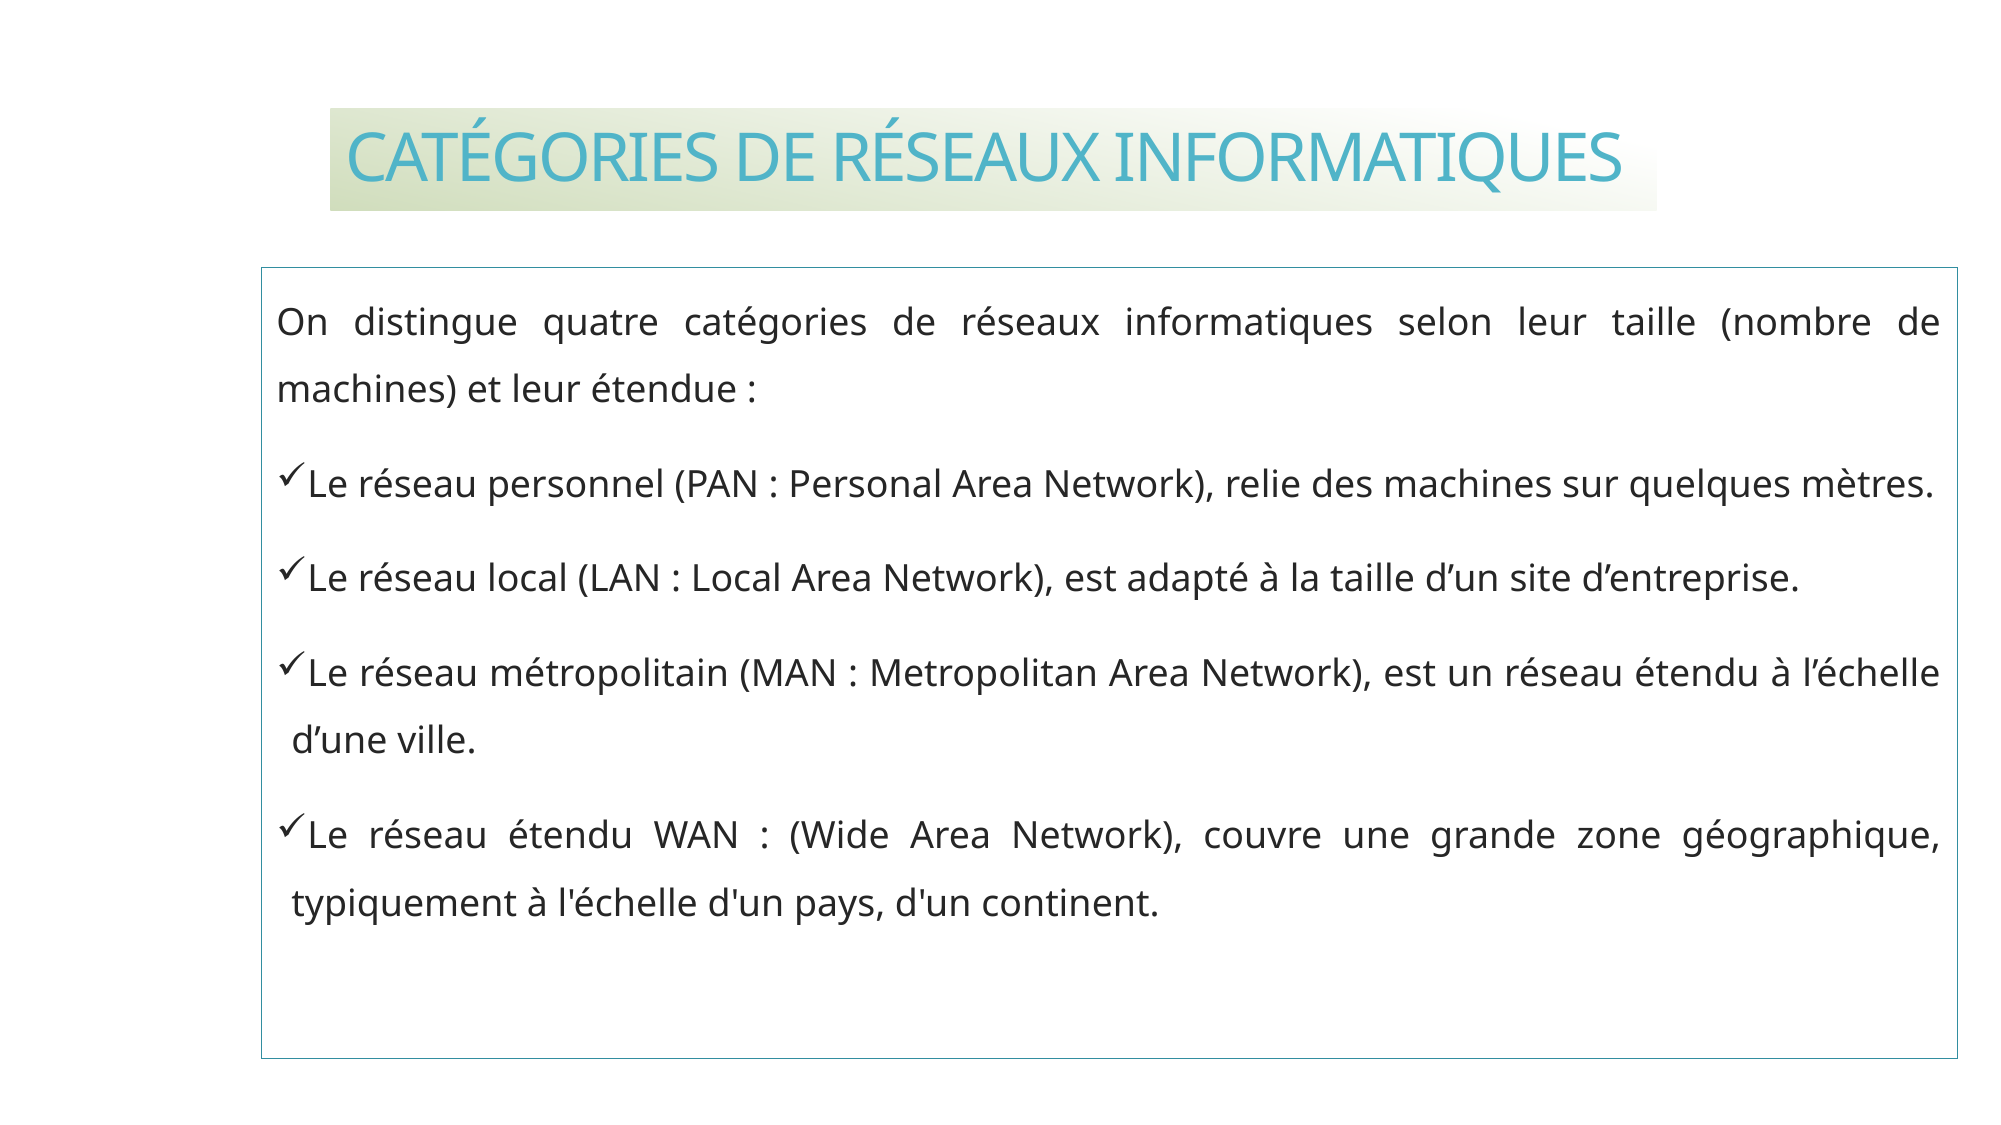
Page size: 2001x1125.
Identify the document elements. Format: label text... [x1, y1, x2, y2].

title CATÉGORIES DE RÉSEAUX INFORMATIQUES [330, 108, 1657, 211]
list On distingue quatre catégories de réseaux informatiques selon leur taille (nombre de machines) et leur étendue : Le réseau personnel (PAN : Personal Area Network), relie des machines sur quelques mètres. Le réseau local (LAN : Local Area Network), est adapté à la taille d’un site d’entreprise. Le réseau métropolitain (MAN : Metropolitan Area Network), est un réseau étendu à l’échelle d’une ville. Le réseau étendu WAN : (Wide Area Network), couvre une grande zone géographique, typiquement à l'échelle d'un pays, d'un continent. [261, 267, 1958, 1059]
